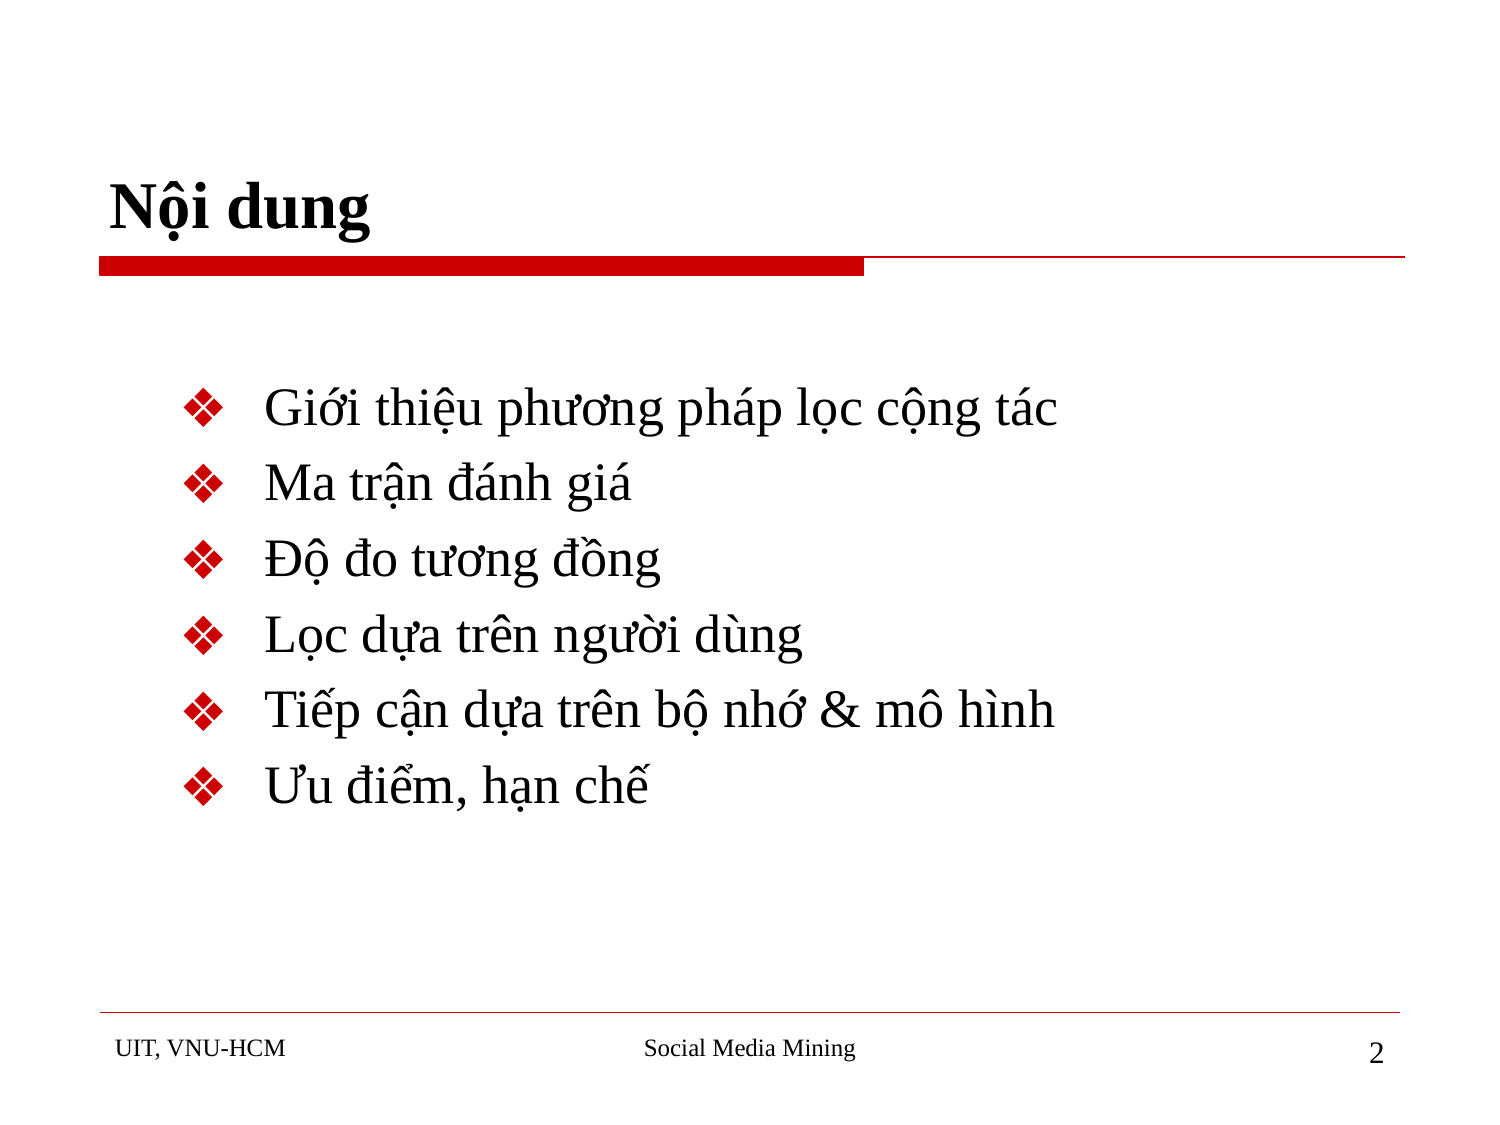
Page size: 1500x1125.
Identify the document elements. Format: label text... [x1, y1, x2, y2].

title Nội dung [94, 50, 1407, 250]
text_box Social Media Mining [512, 1024, 988, 1103]
list Giới thiệu phương pháp lọc cộng tác Ma trận đánh giá Độ đo tương đồng Lọc dựa trên người dùng Tiếp cận dựa trên bộ nhớ & mô hình Ưu điểm, hạn chế [92, 287, 1406, 988]
text_box UIT, VNU-HCM [99, 1024, 425, 1103]
text_box ‹#› [1074, 1024, 1400, 1103]
